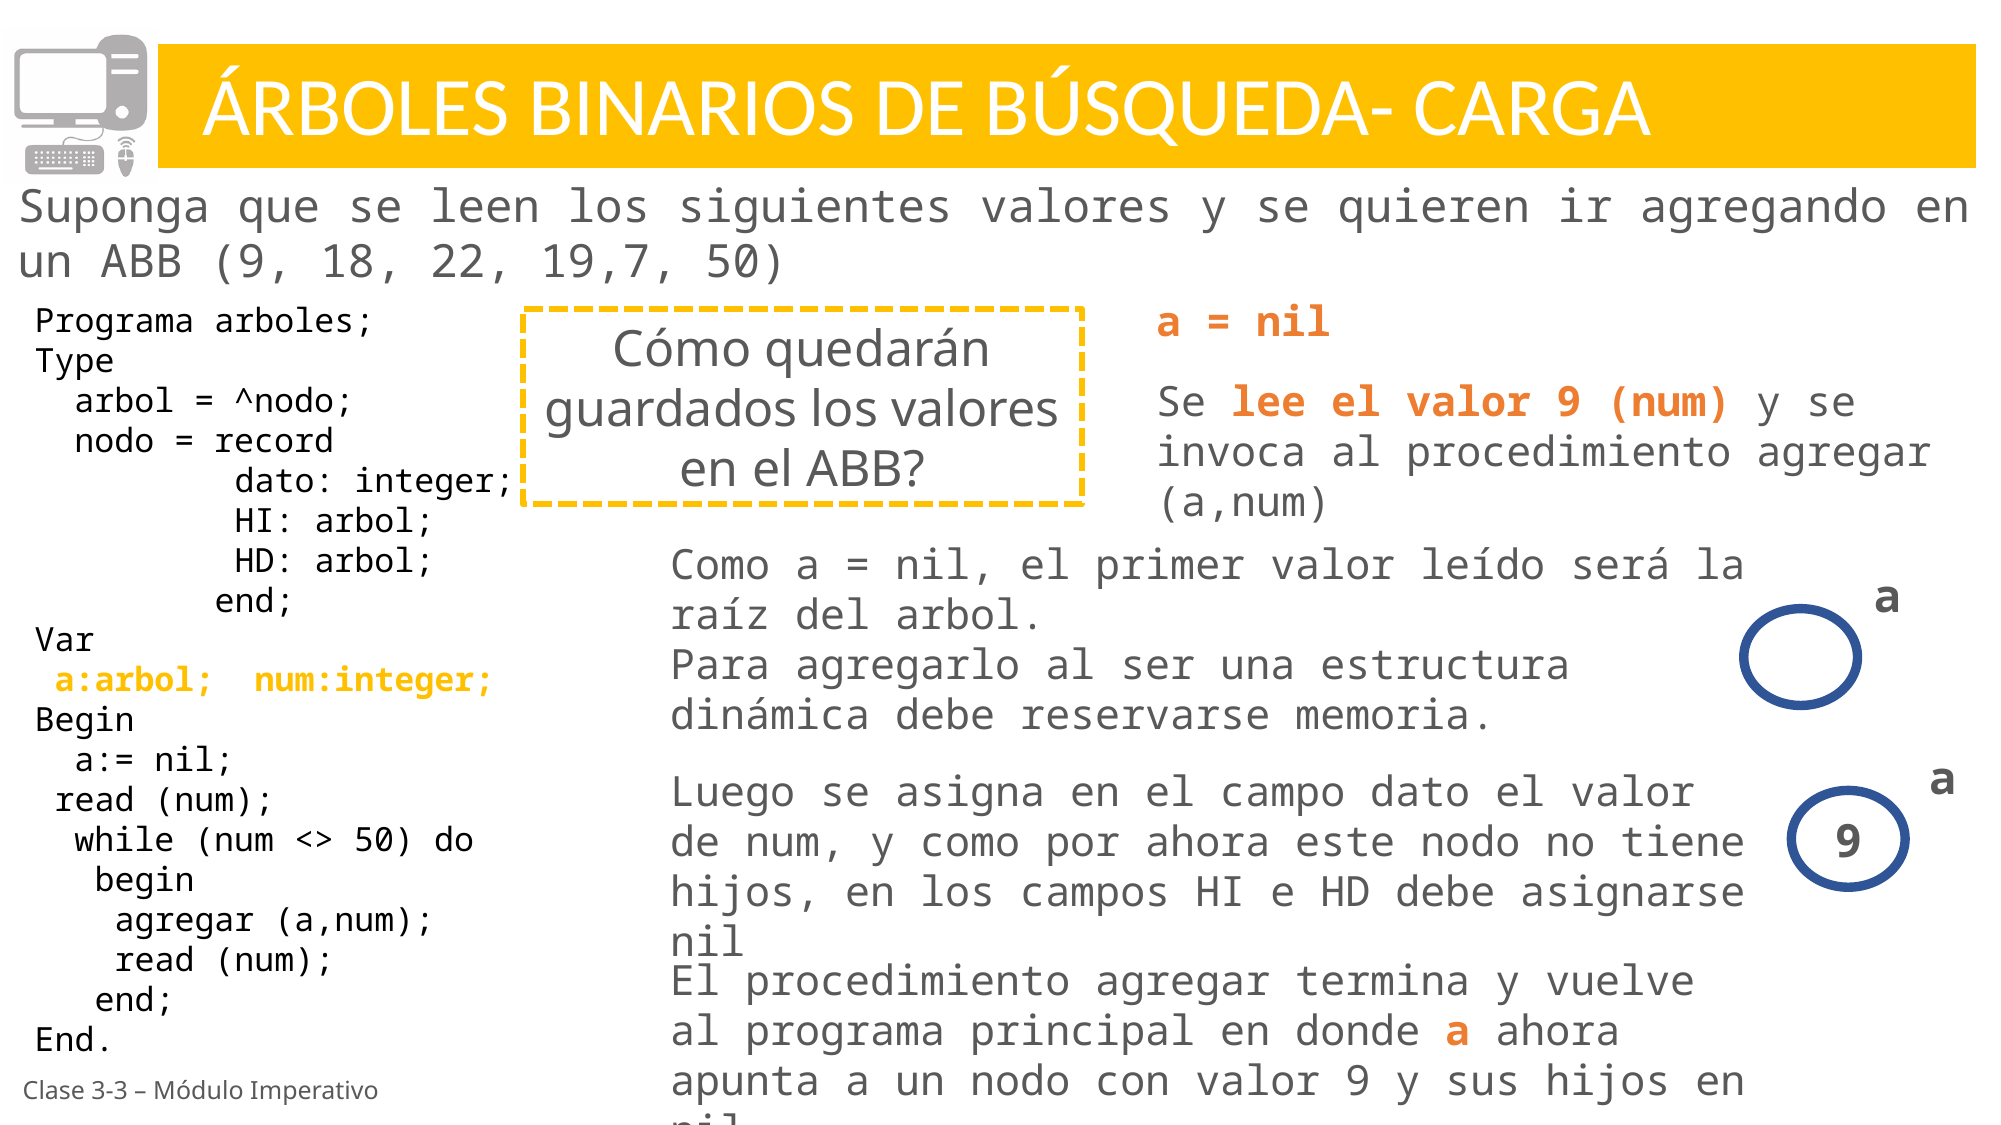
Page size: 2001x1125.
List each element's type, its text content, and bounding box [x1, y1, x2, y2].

text_box Suponga que se leen los siguientes valores y se quieren ir agregando en un ABB (9, 18, 22, 19,7, 50) [2, 169, 2000, 295]
text_box Como a = nil, el primer valor leído será la raíz del arbol. Para agregarlo al ser una estructura dinámica debe reservarse memoria. [655, 530, 1764, 746]
text_box [163, 45, 1976, 167]
text_box a = nil [1141, 287, 1431, 353]
text_box El procedimiento agregar termina y vuelve al programa principal en donde a ahora apunta a un nodo con valor 9 y sus hijos en nil. [655, 946, 1764, 1125]
text_box ÁRBOLES BINARIOS DE BÚSQUEDA- CARGA [187, 44, 1844, 160]
text_box Programa arboles; Type arbol = ^nodo; nodo = record dato: integer; HI: arbol; HD: arbol; end; Var a:arbol; num:integer; Begin a:= nil; read (num); while (num <> 50) do begin agregar (a,num); read (num); end; End. [19, 291, 602, 1066]
text_box Cómo quedarán guardados los valores en el ABB? [602, 309, 1082, 505]
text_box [1791, 747, 1999, 888]
picture [3, 28, 158, 183]
text_box Se lee el valor 9 (num) y se invoca al procedimiento agregar (a,num) [1141, 367, 1981, 533]
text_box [1743, 565, 1943, 706]
text_box Luego se asigna en el campo dato el valor de num, y como por ahora este nodo no tiene hijos, en los campos HI e HD debe asignarse nil [655, 757, 1764, 946]
text_box Clase 3-3 – Módulo Imperativo [7, 1060, 481, 1118]
